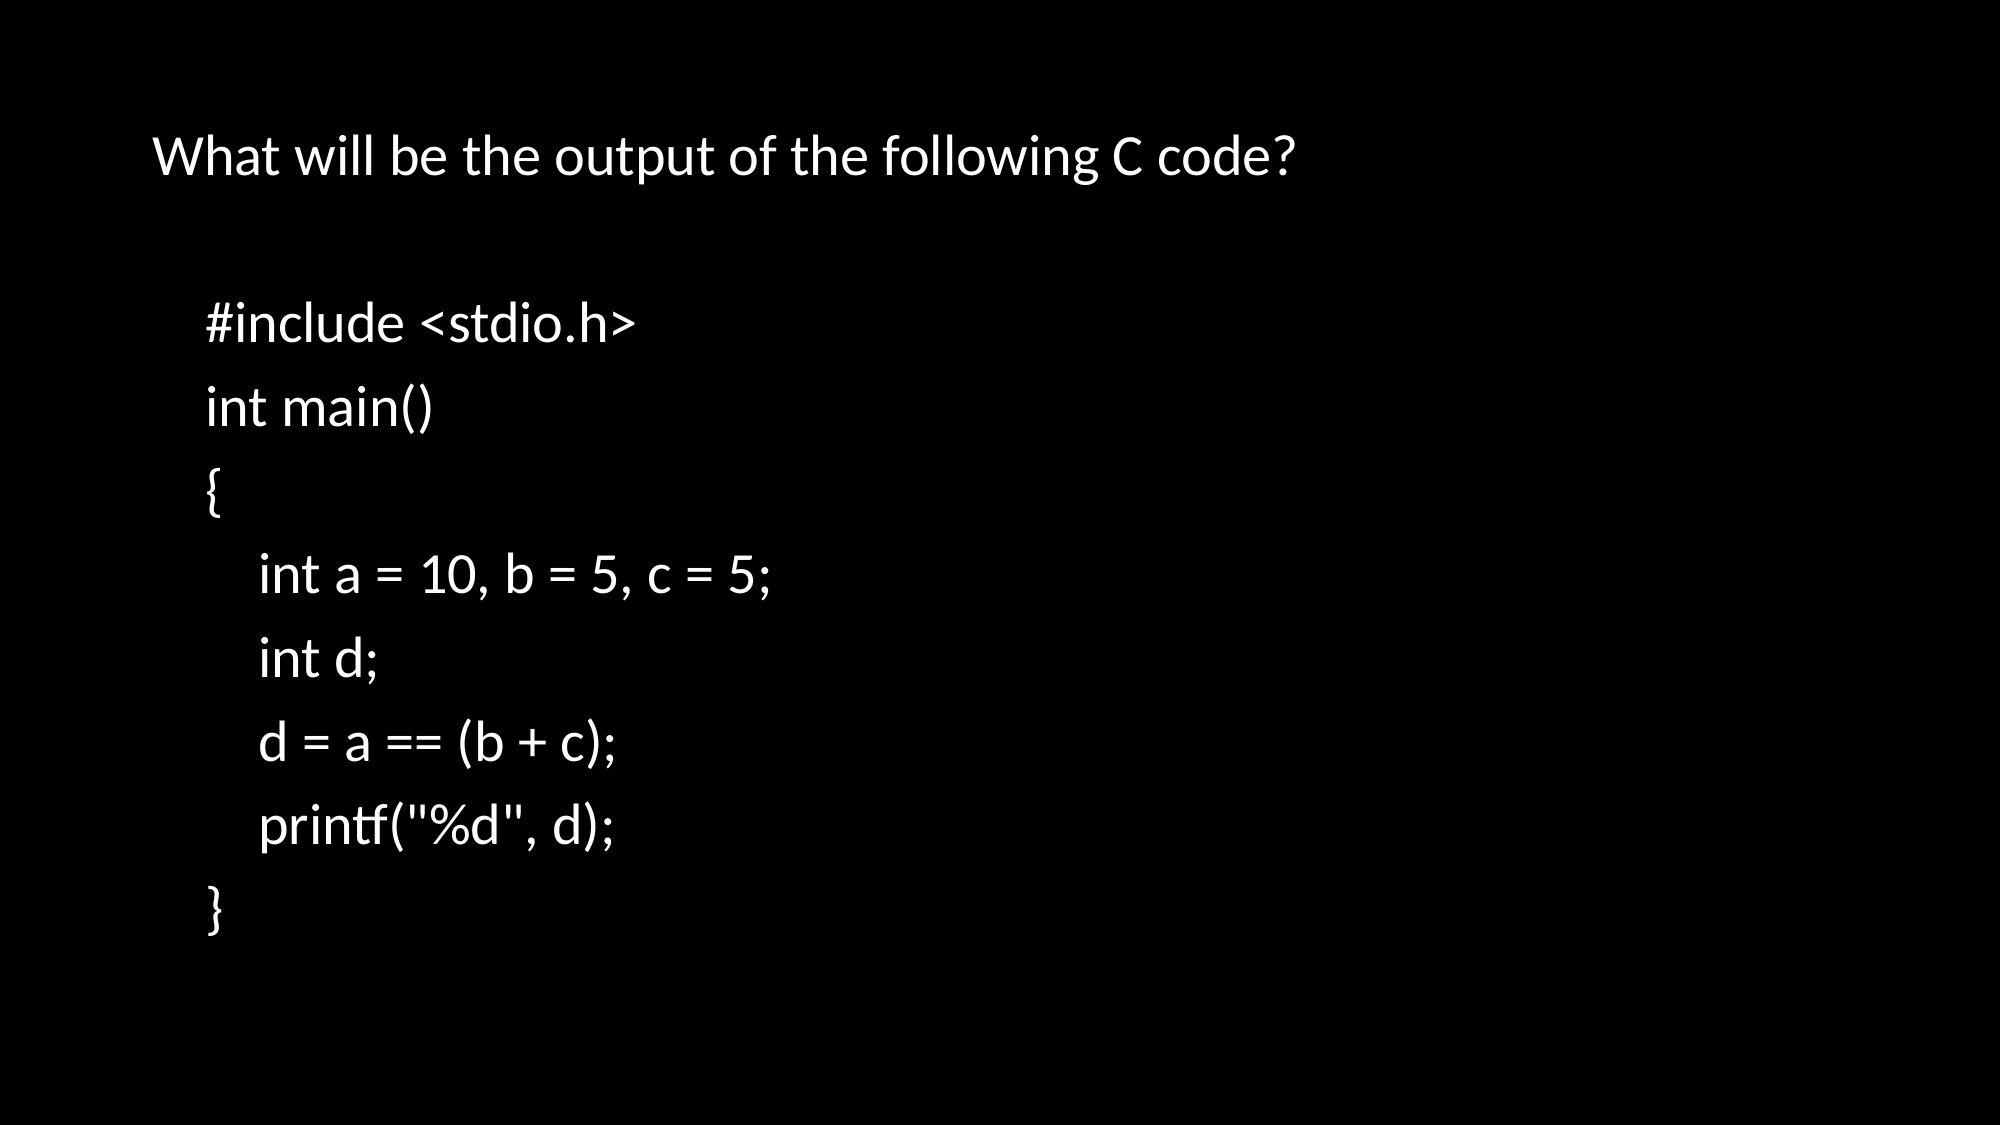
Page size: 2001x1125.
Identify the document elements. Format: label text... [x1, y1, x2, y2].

list What will be the output of the following C code? #include <stdio.h> int main() { int a = 10, b = 5, c = 5; int d; d = a == (b + c); printf("%d", d); } [137, 117, 1863, 1014]
